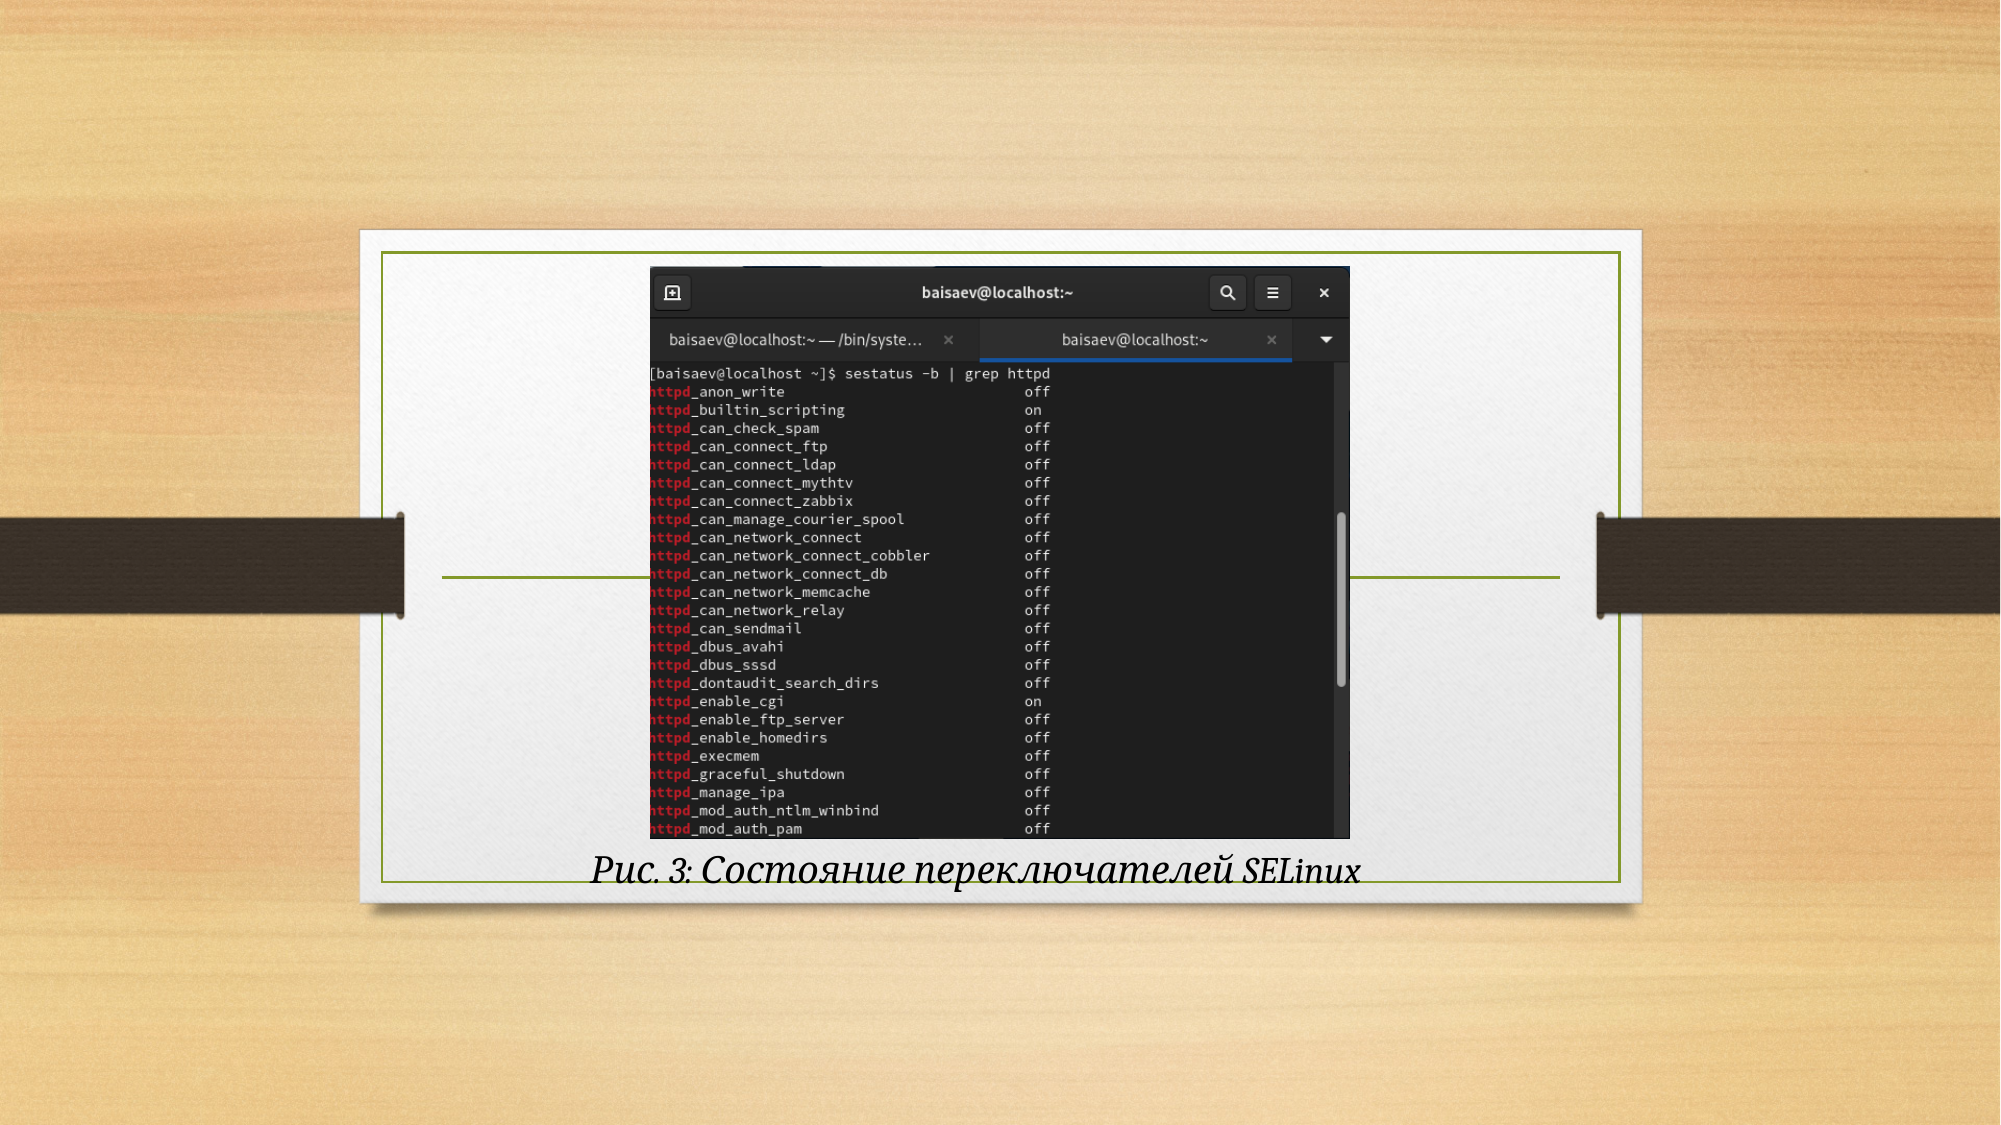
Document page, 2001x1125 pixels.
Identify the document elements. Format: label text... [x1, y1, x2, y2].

subtitle Рис. 3: Состояние переключателей SELinux [573, 838, 1379, 930]
picture [0, 0, 2001, 1125]
